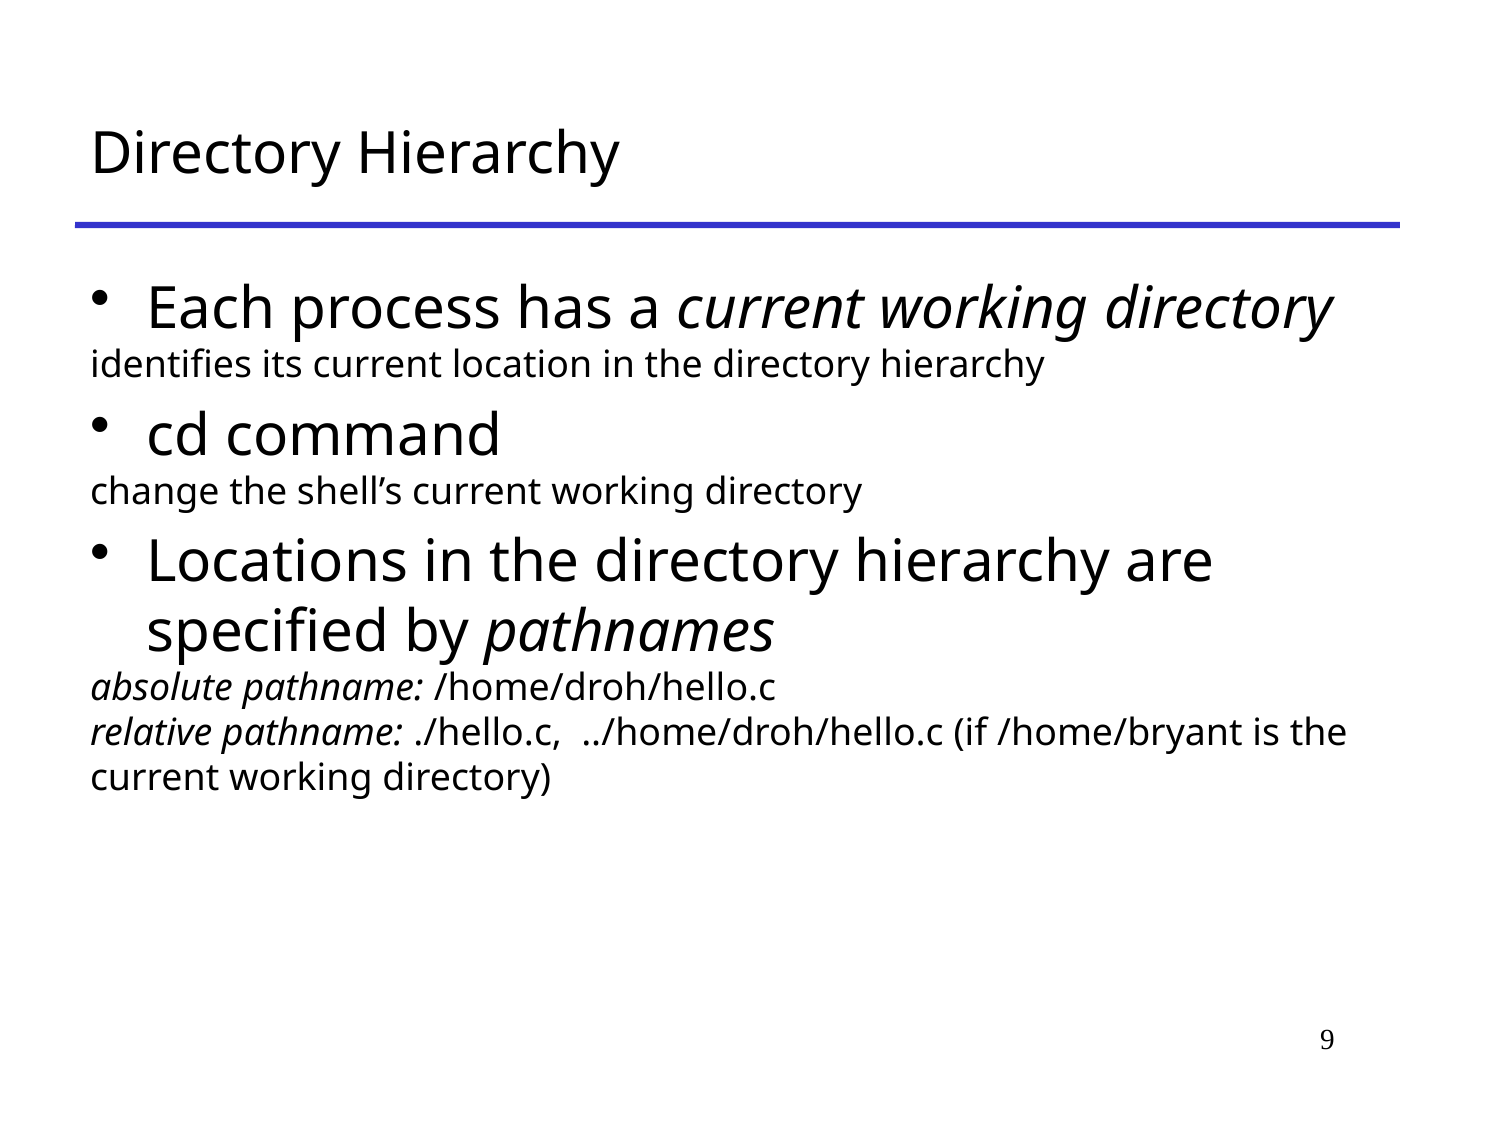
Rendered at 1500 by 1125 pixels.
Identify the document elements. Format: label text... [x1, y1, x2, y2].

list Each process has a current working directory identifies its current location in the directory hierarchy cd command change the shell’s current working directory Locations in the directory hierarchy are specified by pathnames absolute pathname: /home/droh/hello.c relative pathname: ./hello.c, ../home/droh/hello.c (if /home/bryant is the current working directory) [75, 262, 1438, 1025]
title Directory Hierarchy [75, 75, 1400, 225]
slide_number 9 [1137, 1025, 1351, 1088]
